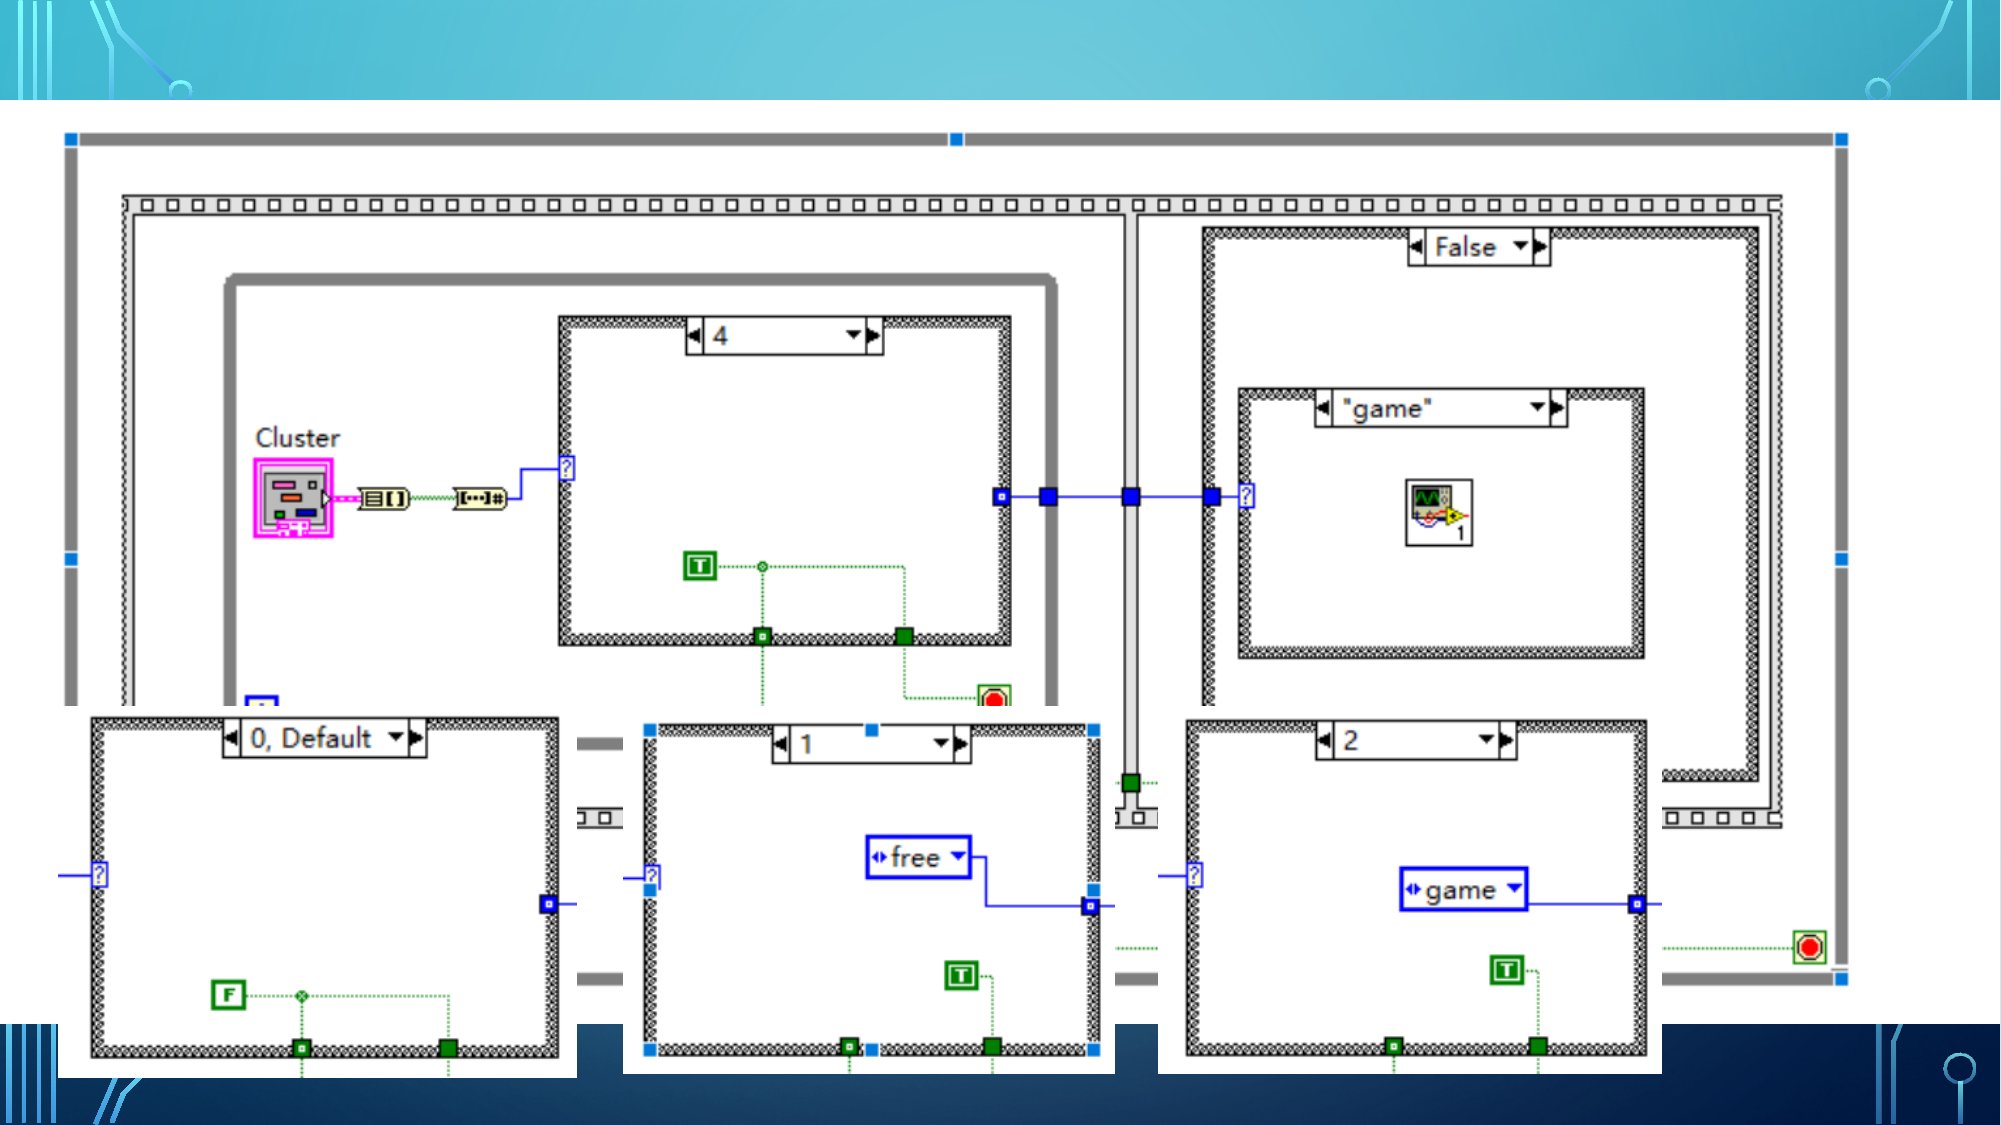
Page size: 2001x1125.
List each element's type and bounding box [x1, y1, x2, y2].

picture [0, 100, 2000, 1079]
